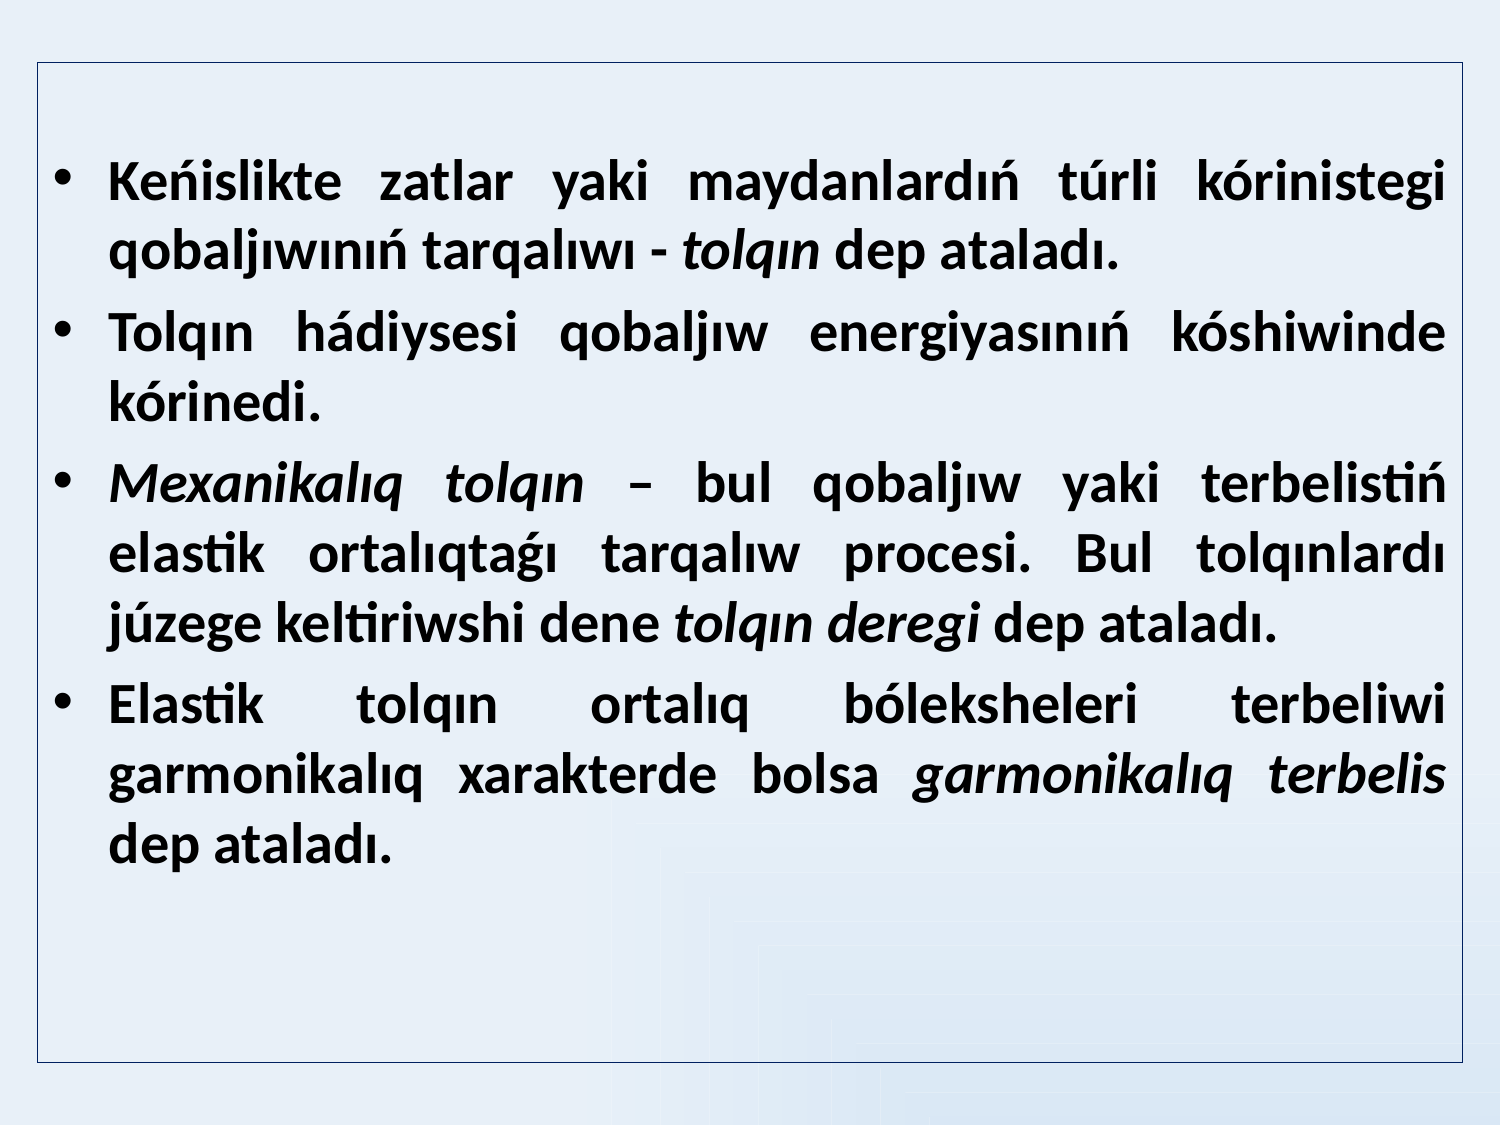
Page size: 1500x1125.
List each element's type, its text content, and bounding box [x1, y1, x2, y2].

list Keńislikte zatlar yaki maydanlardıń túrli kórinistegi qobaljıwınıń tarqalıwı - tolqın dep ataladı. Tolqın hádiysesi qobaljıw energiyasınıń kóshiwinde kórinedi. Mexanikalıq tolqın – bul qobaljıw yaki terbelistiń elastik ortalıqtaǵı tarqalıw procesi. Bul tolqınlardı júzege keltiriwshi dene tolqın deregi dep ataladı. Elastik tolqın ortalıq bóleksheleri terbeliwi garmonikalıq xarakterde bolsa garmonikalıq terbelis dep ataladı. [37, 62, 1463, 1063]
